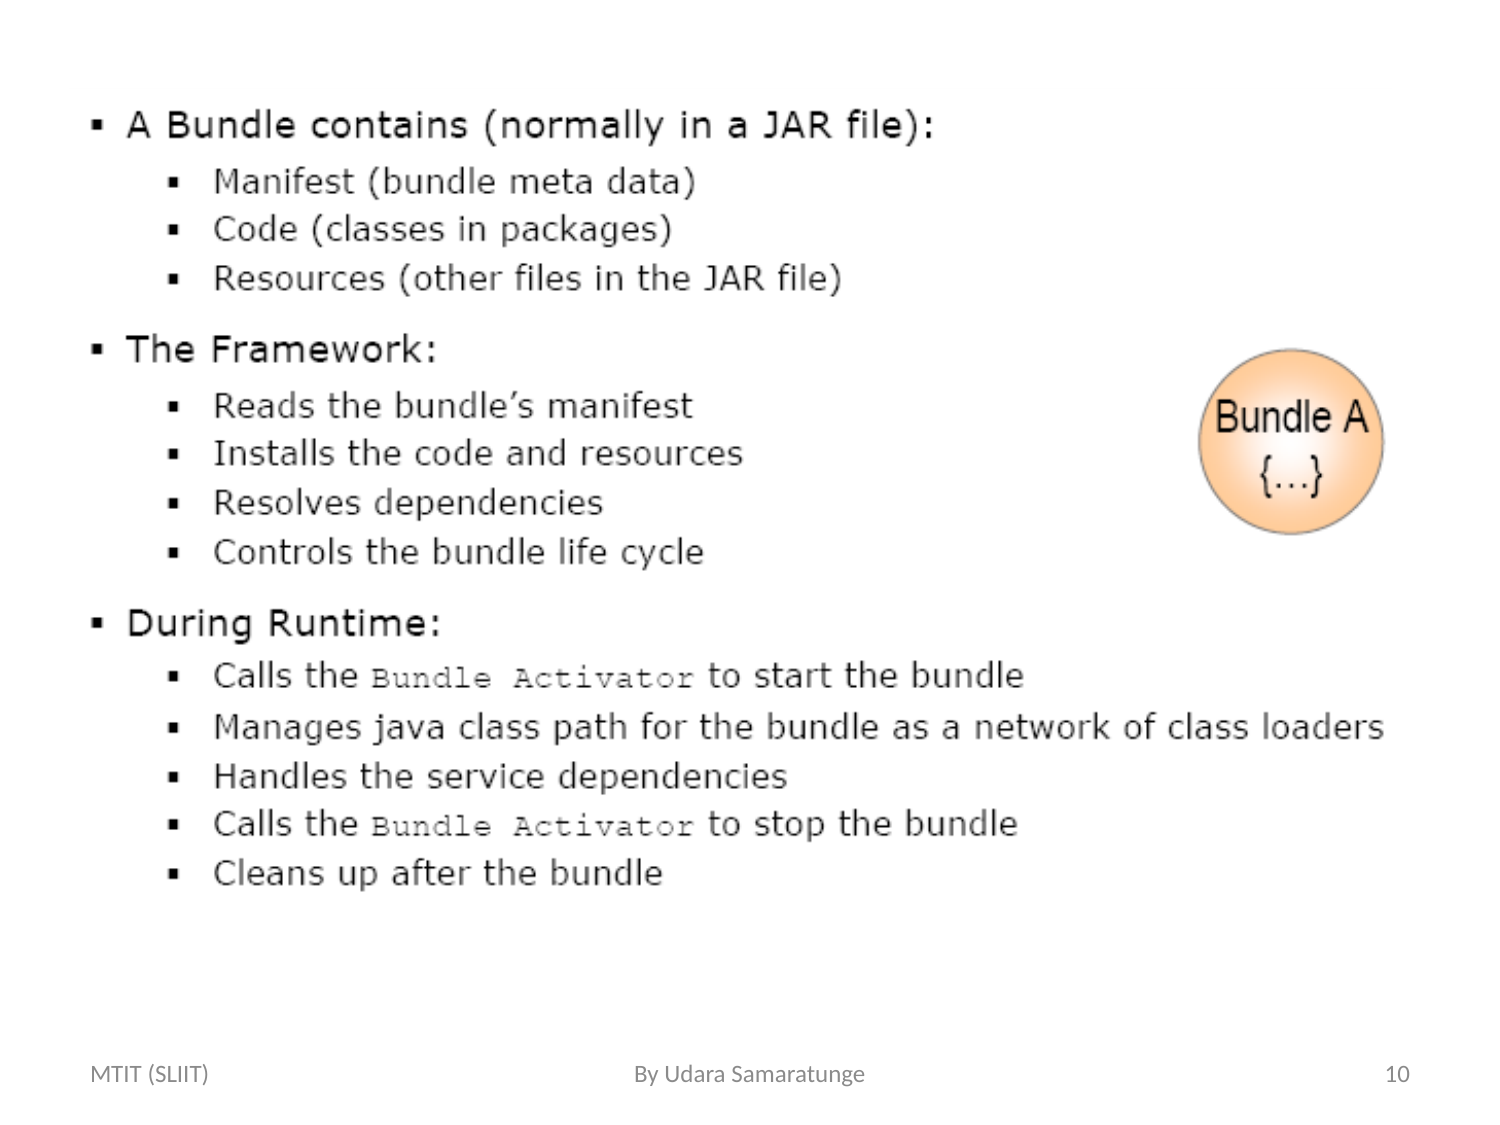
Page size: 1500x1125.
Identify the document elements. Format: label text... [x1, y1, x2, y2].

slide_number MTIT (SLIIT) [75, 1042, 425, 1103]
slide_number 10 [1074, 1042, 1425, 1103]
footer By Udara Samaratunge [512, 1042, 988, 1103]
picture [68, 87, 1392, 901]
